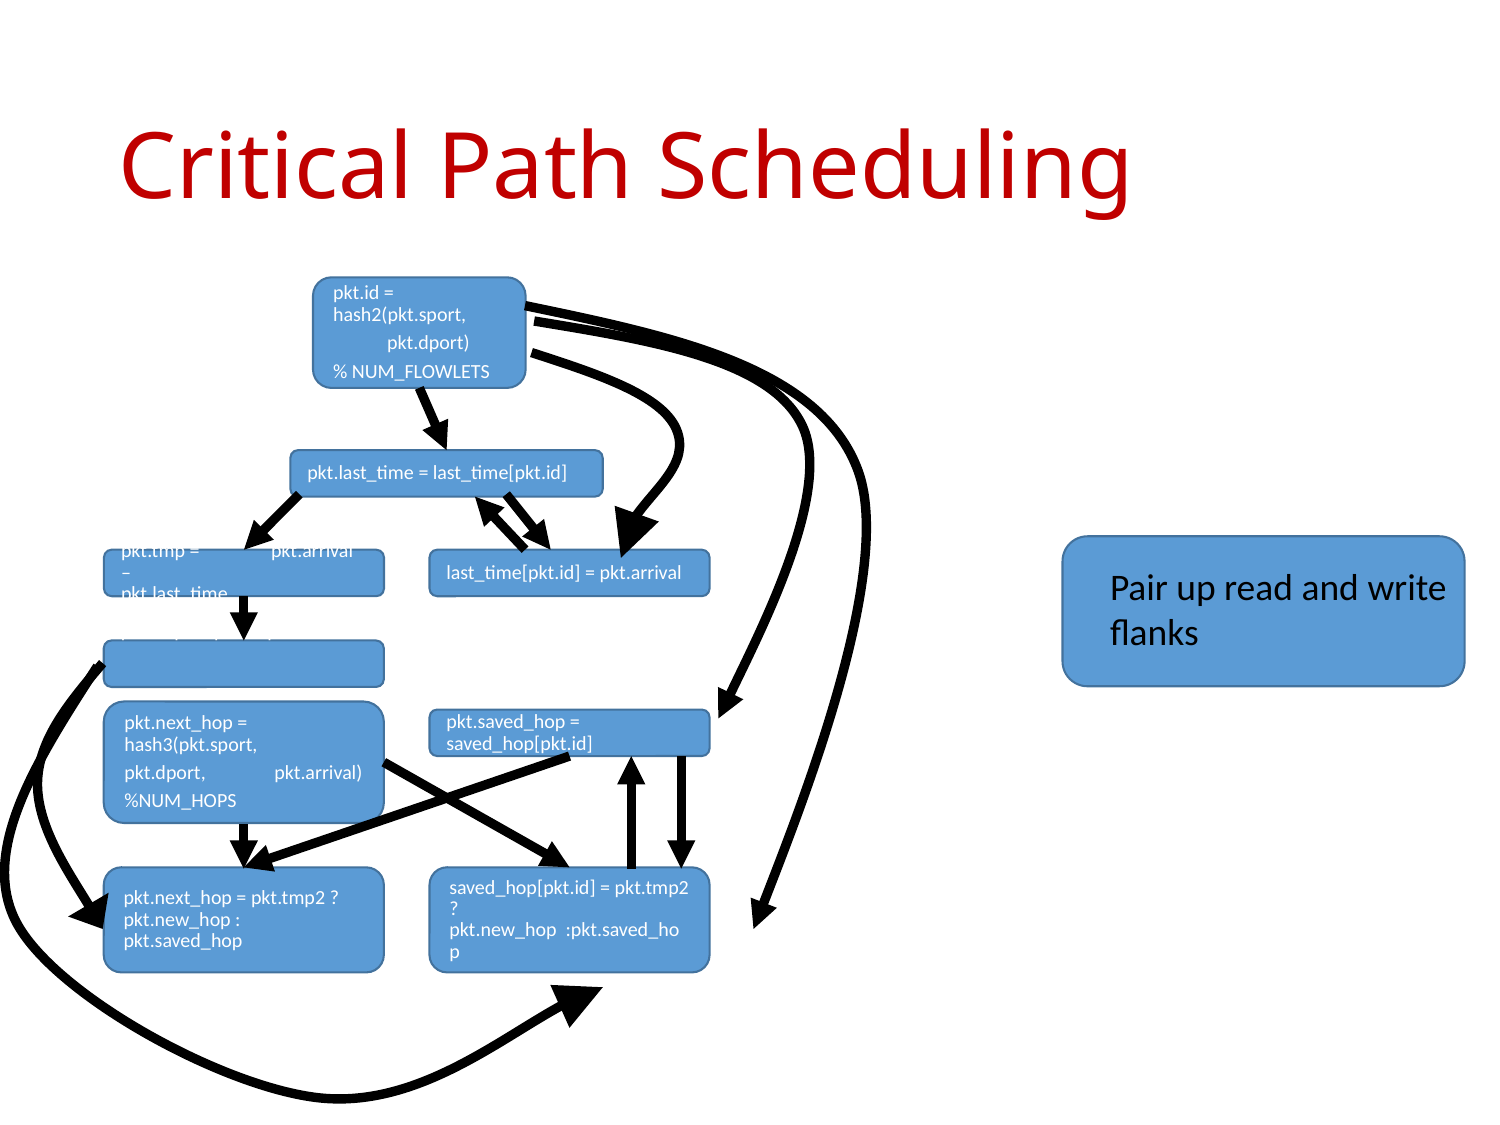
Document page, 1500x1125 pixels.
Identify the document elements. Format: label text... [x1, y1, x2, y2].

text_box Pair up read and write flanks [1095, 555, 1463, 660]
text_box [41, 681, 86, 754]
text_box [243, 494, 300, 550]
text_box [1061, 535, 1466, 688]
title Critical Path Scheduling [103, 59, 1397, 278]
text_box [474, 496, 506, 550]
text_box [710, 351, 867, 929]
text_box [103, 277, 710, 973]
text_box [243, 756, 570, 868]
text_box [506, 494, 551, 550]
text_box [3, 665, 603, 1100]
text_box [419, 387, 447, 451]
